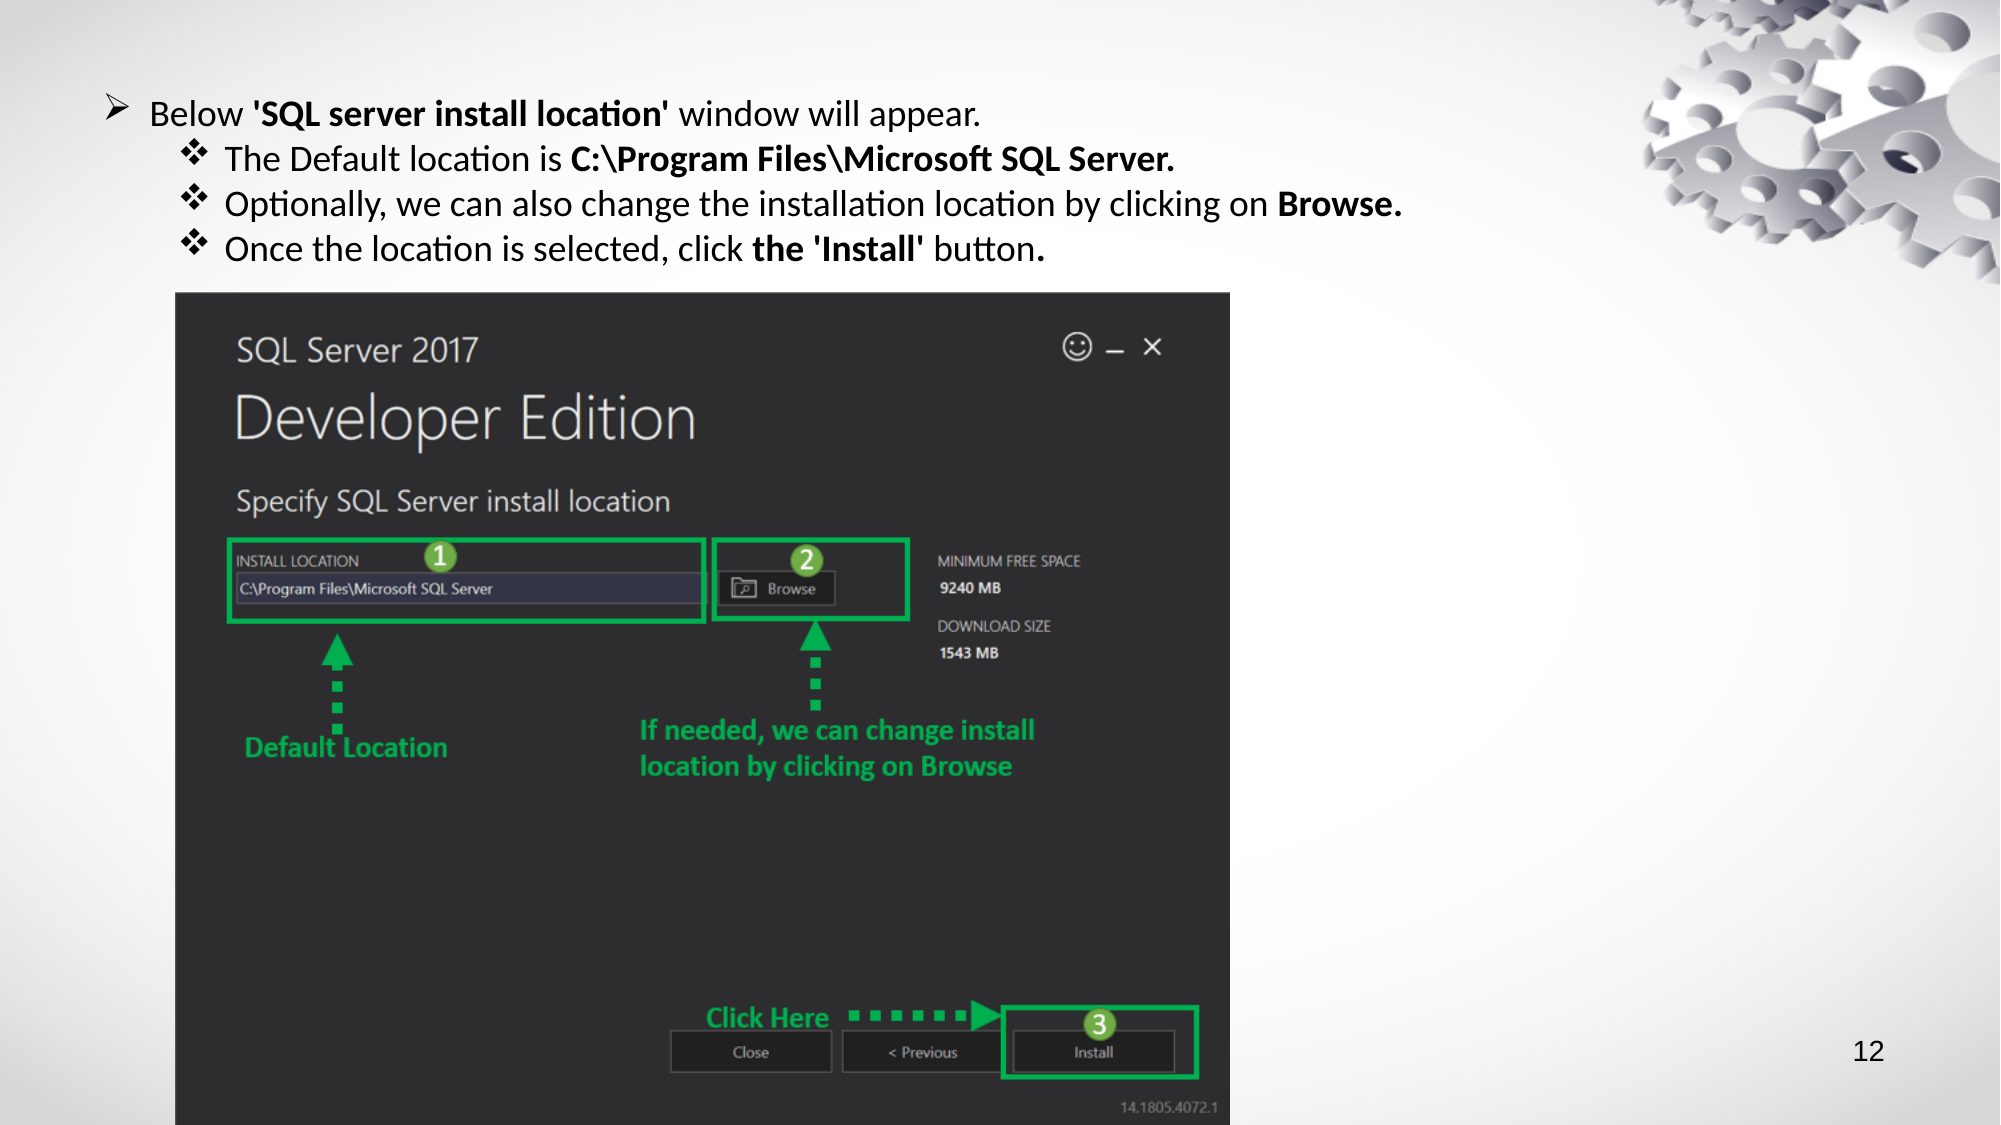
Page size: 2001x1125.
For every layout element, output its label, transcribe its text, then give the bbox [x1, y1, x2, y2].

picture [0, 0, 2000, 1125]
text_box Below 'SQL server install location' window will appear. The Default location is C:\Program Files\Microsoft SQL Server. Optionally, we can also change the installation location by clicking on Browse. Once the location is selected, click the 'Install' button. [87, 81, 1685, 277]
slide_number 12 [1433, 1024, 1900, 1103]
